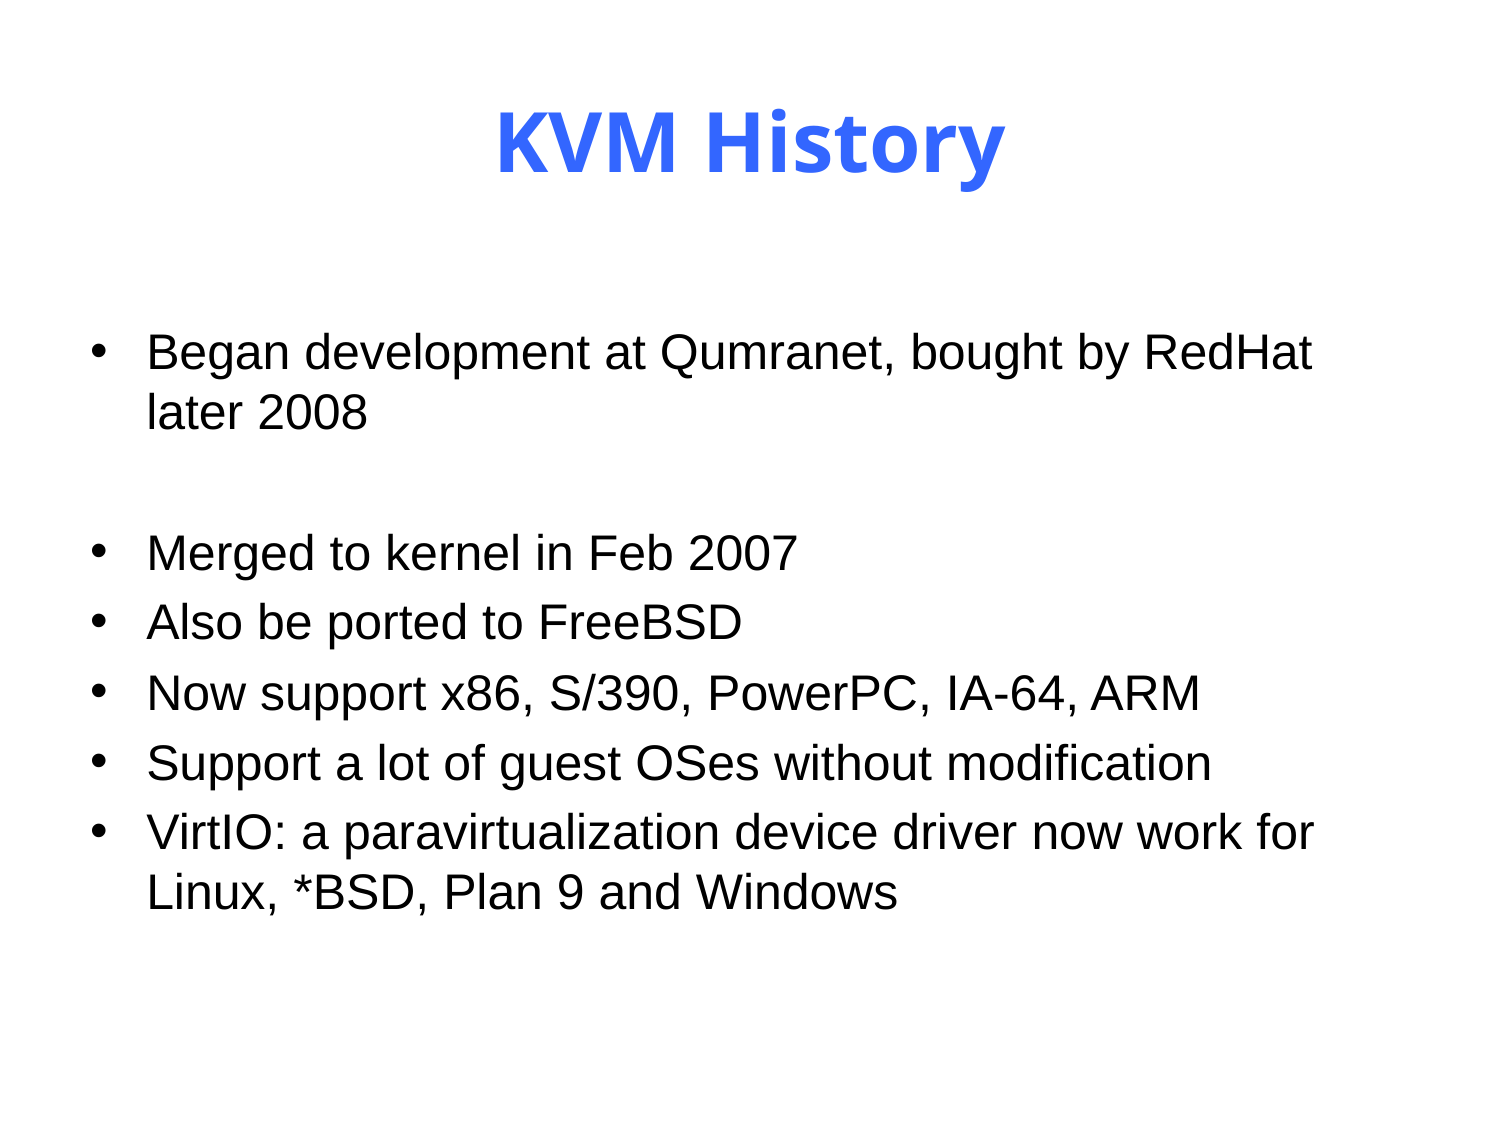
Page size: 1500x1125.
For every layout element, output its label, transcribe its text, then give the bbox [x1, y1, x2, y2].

title KVM History [75, 45, 1425, 233]
list Began development at Qumranet, bought by RedHat later 2008 Merged to kernel in Feb 2007 Also be ported to FreeBSD Now support x86, S/390, PowerPC, IA-64, ARM Support a lot of guest OSes without modification VirtIO: a paravirtualization device driver now work for Linux, *BSD, Plan 9 and Windows [75, 312, 1425, 1000]
